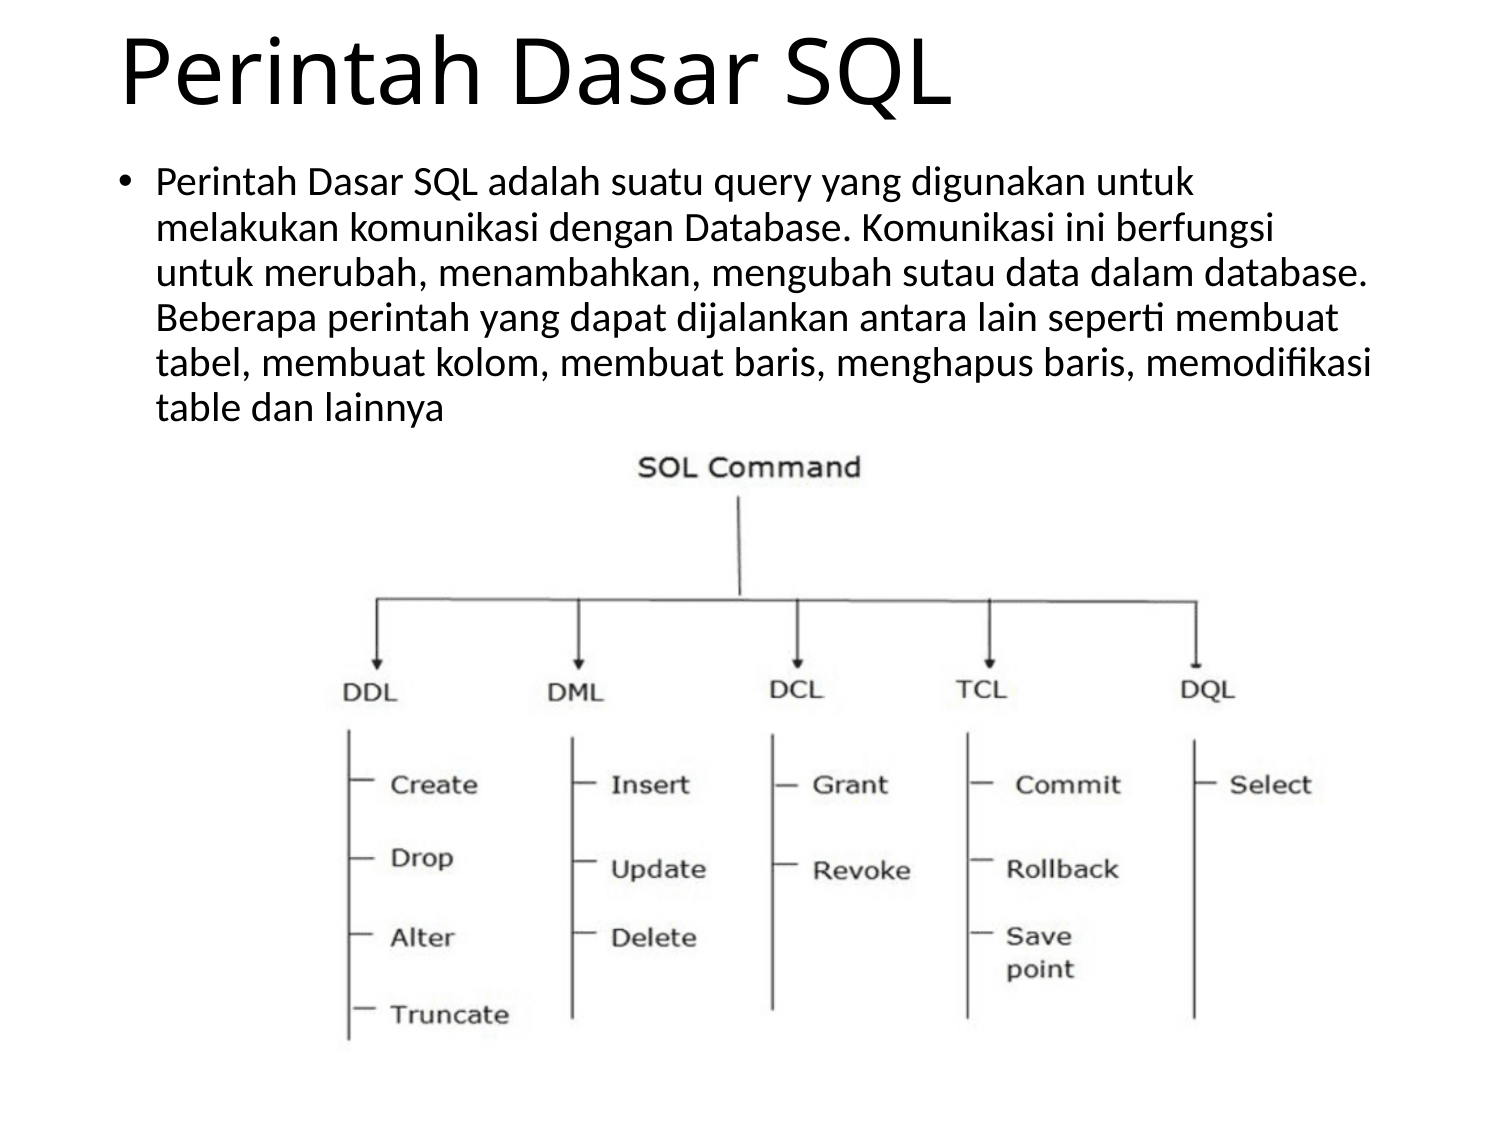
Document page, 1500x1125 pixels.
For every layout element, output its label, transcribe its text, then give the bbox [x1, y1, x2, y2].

list Perintah Dasar SQL adalah suatu query yang digunakan untuk melakukan komunikasi dengan Database. Komunikasi ini berfungsi untuk merubah, menambahkan, mengubah sutau data dalam database. Beberapa perintah yang dapat dijalankan antara lain seperti membuat tabel, membuat kolom, membuat baris, menghapus baris, memodifikasi table dan lainnya [103, 152, 1397, 867]
title Perintah Dasar SQL [103, 0, 1397, 152]
picture [312, 450, 1330, 1053]
